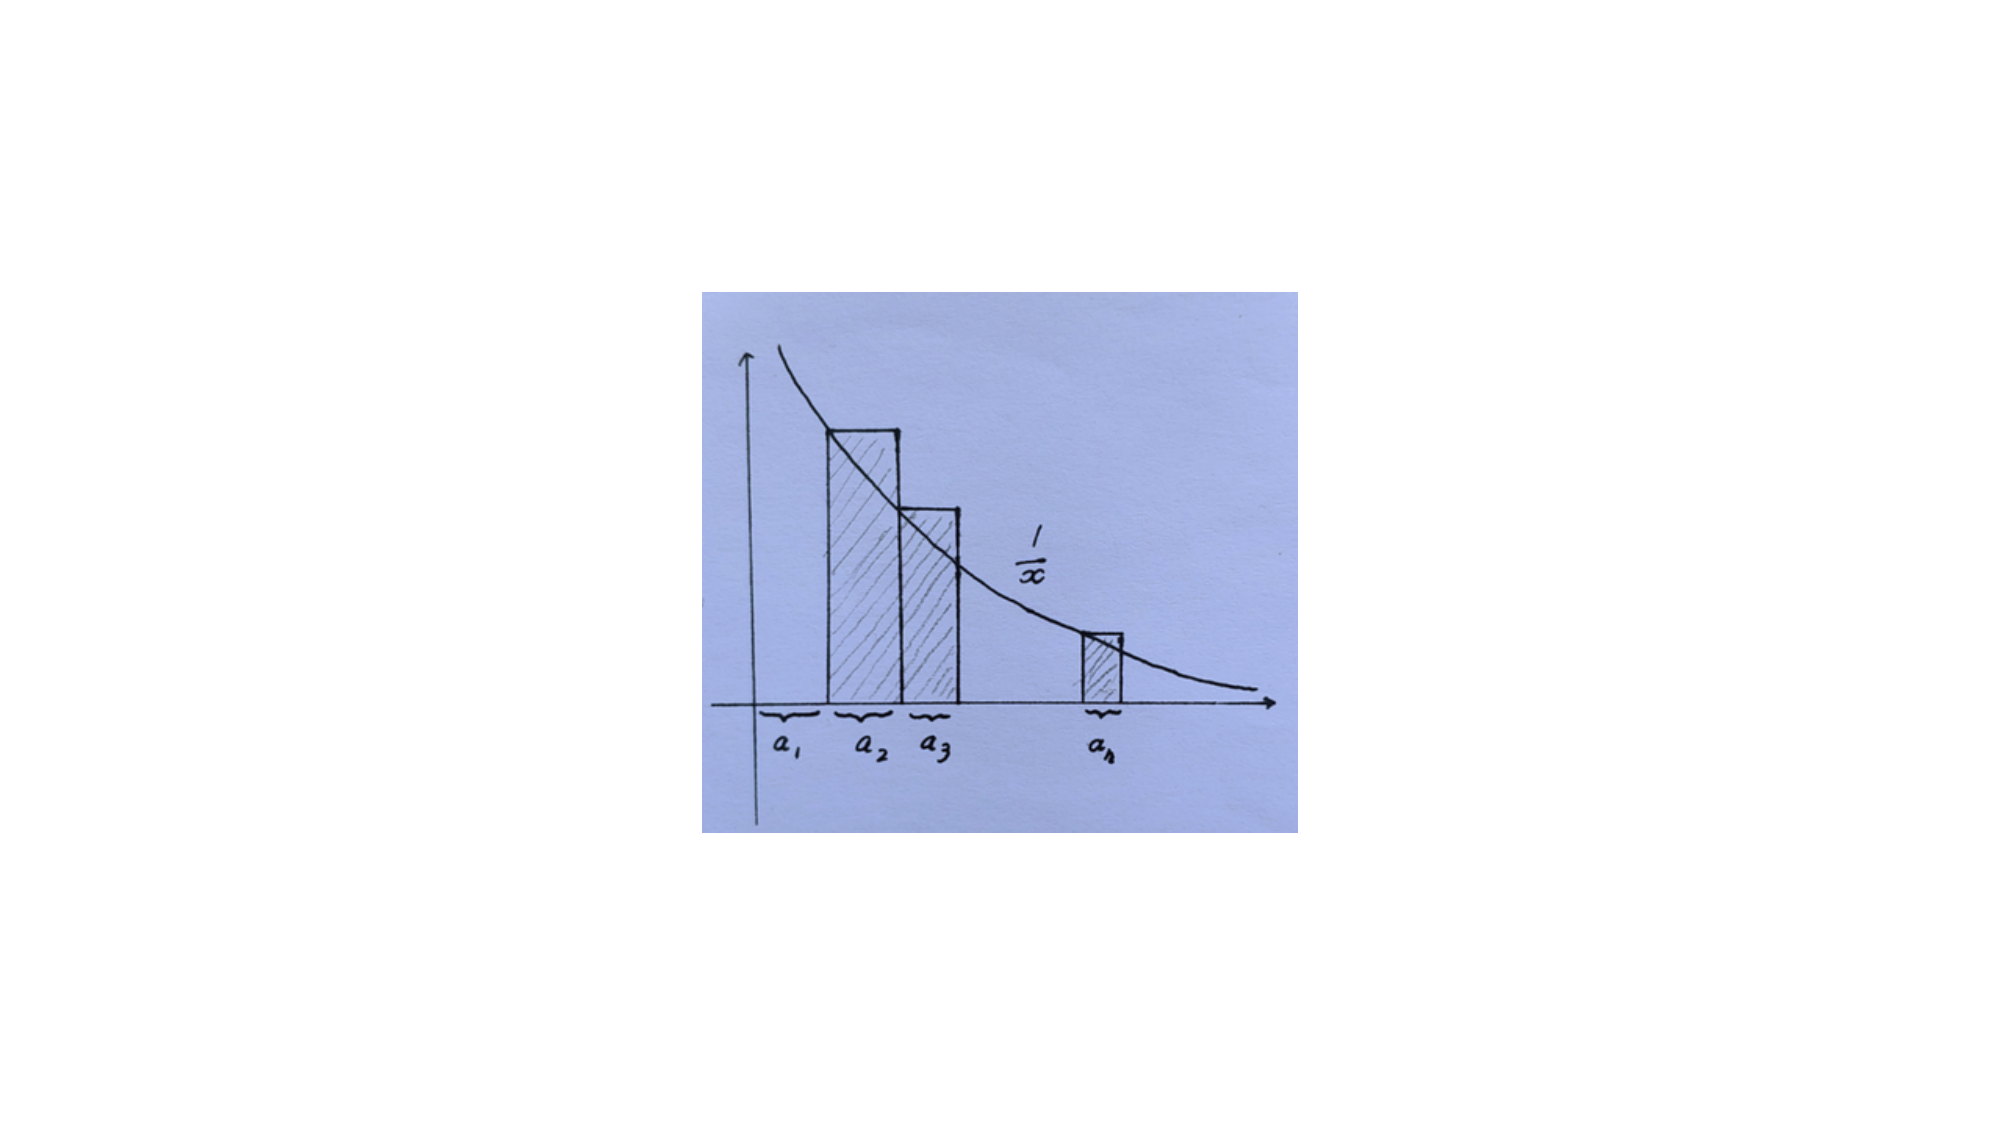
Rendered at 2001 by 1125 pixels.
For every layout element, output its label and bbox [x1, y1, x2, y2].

picture [702, 292, 1298, 833]
